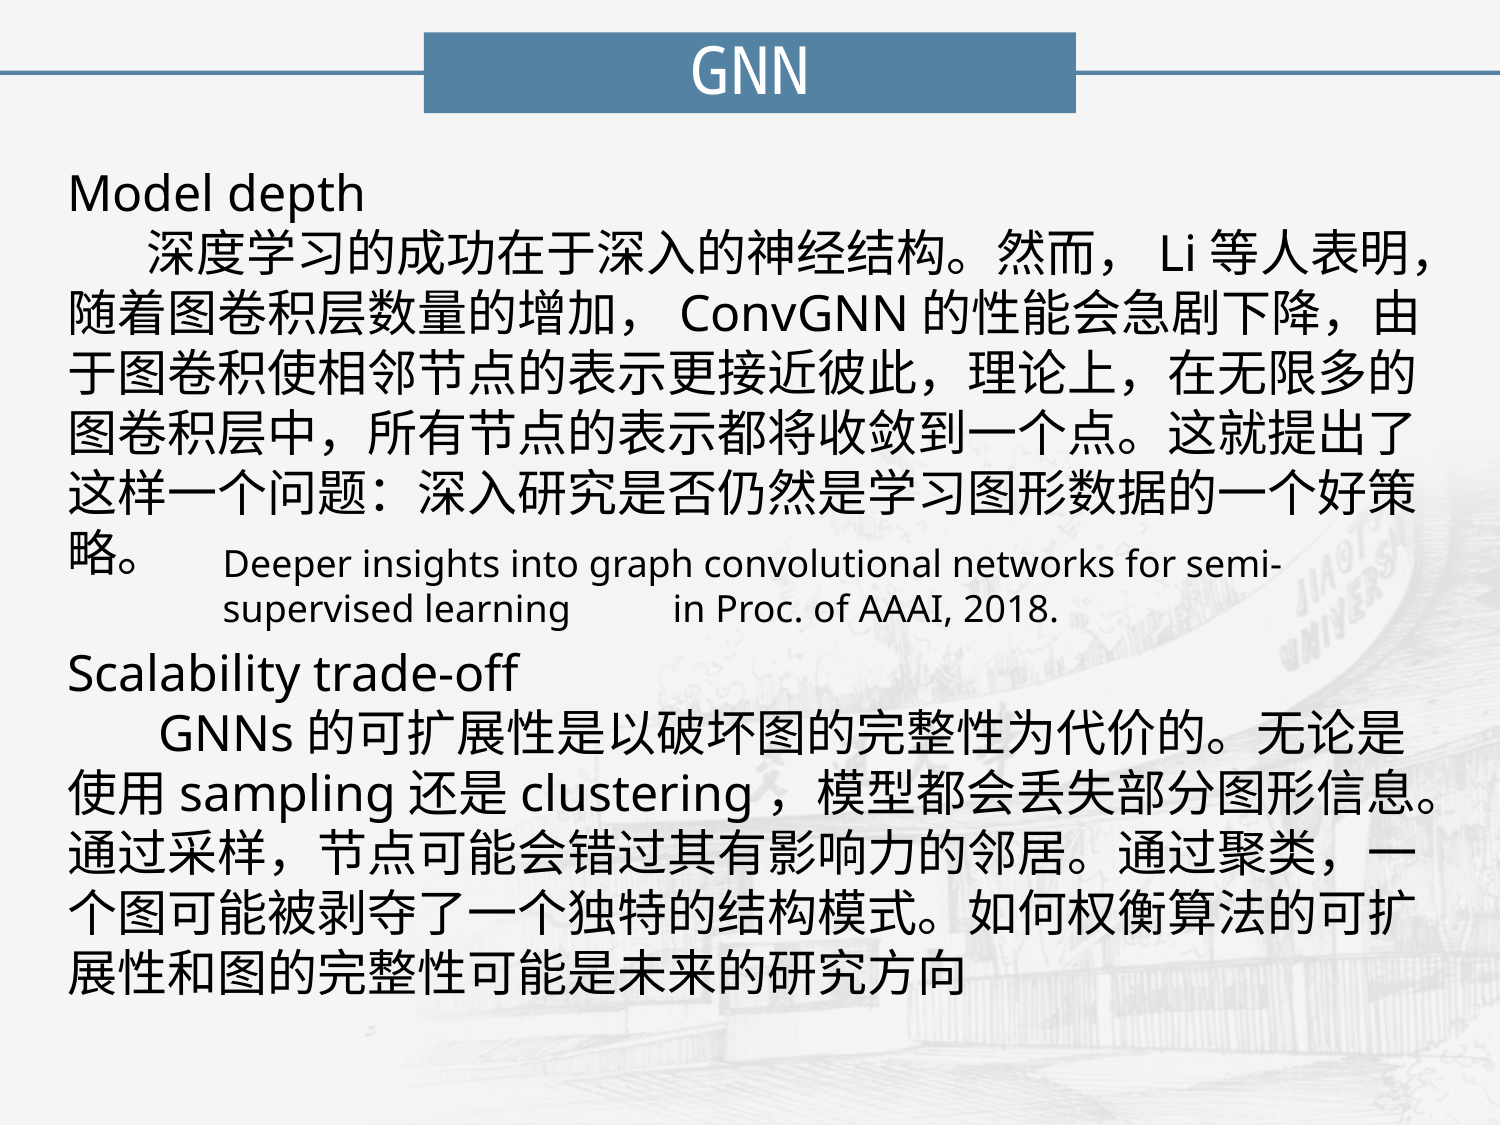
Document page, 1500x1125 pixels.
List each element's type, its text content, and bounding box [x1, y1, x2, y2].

text_box GNN [423, 32, 1076, 114]
text_box Model depth 深度学习的成功在于深入的神经结构。然而，Li等人表明，随着图卷积层数量的增加，ConvGNN的性能会急剧下降，由于图卷积使相邻节点的表示更接近彼此，理论上，在无限多的图卷积层中，所有节点的表示都将收敛到一个点。这就提出了这样一个问题：深入研究是否仍然是学习图形数据的一个好策略。 Scalability trade-off GNNs的可扩展性是以破坏图的完整性为代价的。无论是使用sampling还是clustering，模型都会丢失部分图形信息。通过采样，节点可能会错过其有影响力的邻居。通过聚类，一个图可能被剥夺了一个独特的结构模式。如何权衡算法的可扩展性和图的完整性可能是未来的研究方向 [52, 153, 1448, 1009]
text_box Deeper insights into graph convolutional networks for semi-supervised learning in Proc. of AAAI, 2018. [207, 532, 1448, 638]
